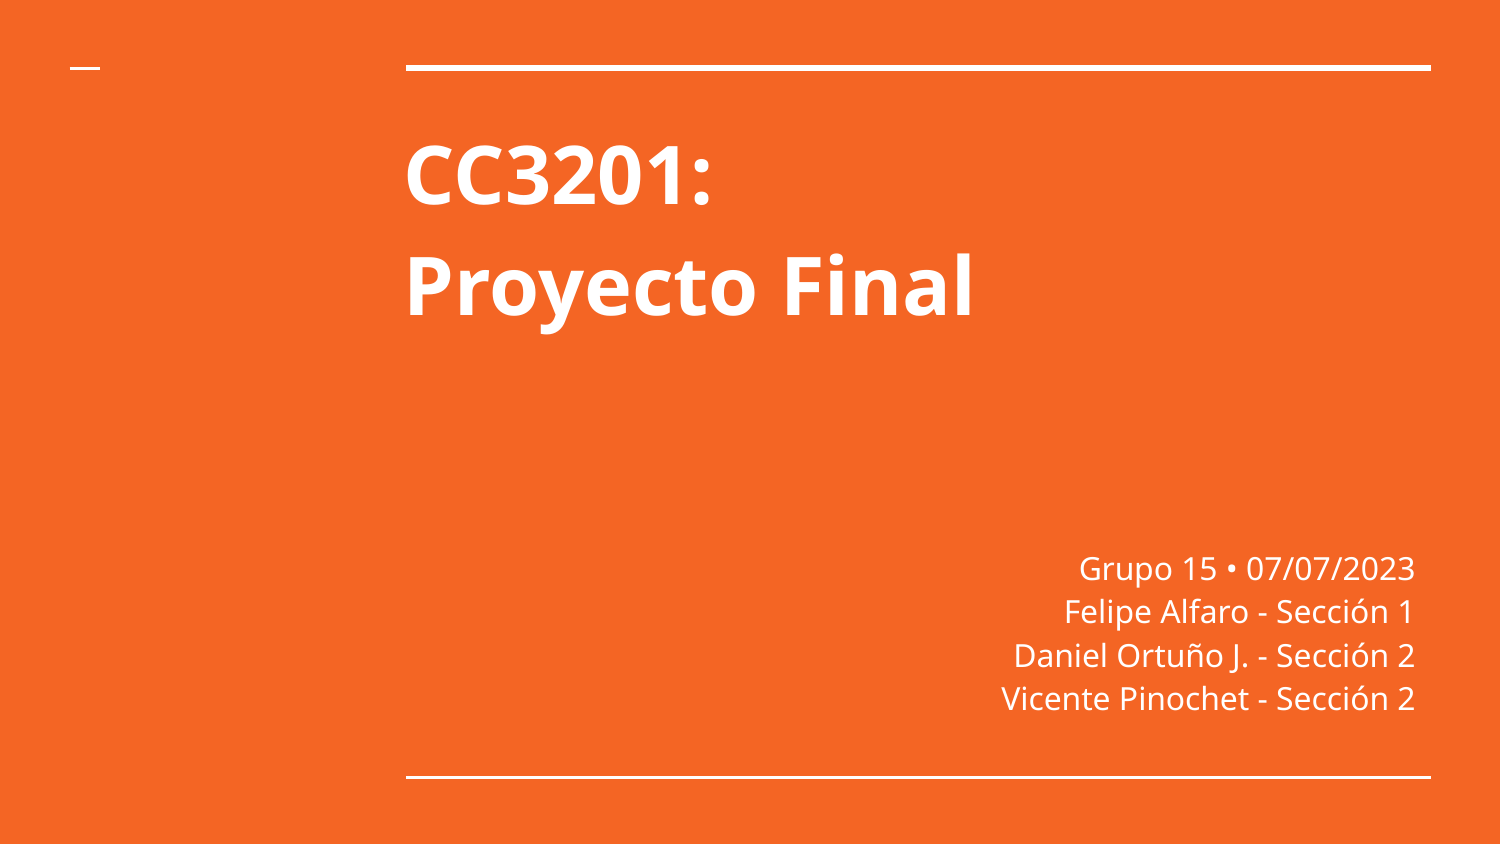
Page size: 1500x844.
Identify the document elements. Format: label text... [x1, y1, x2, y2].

subtitle Grupo 15 • 07/07/2023 Felipe Alfaro - Sección 1 Daniel Ortuño J. - Sección 2 Vicente Pinochet - Sección 2 [392, 531, 1431, 735]
title CC3201: Proyecto Final [389, 103, 1428, 357]
